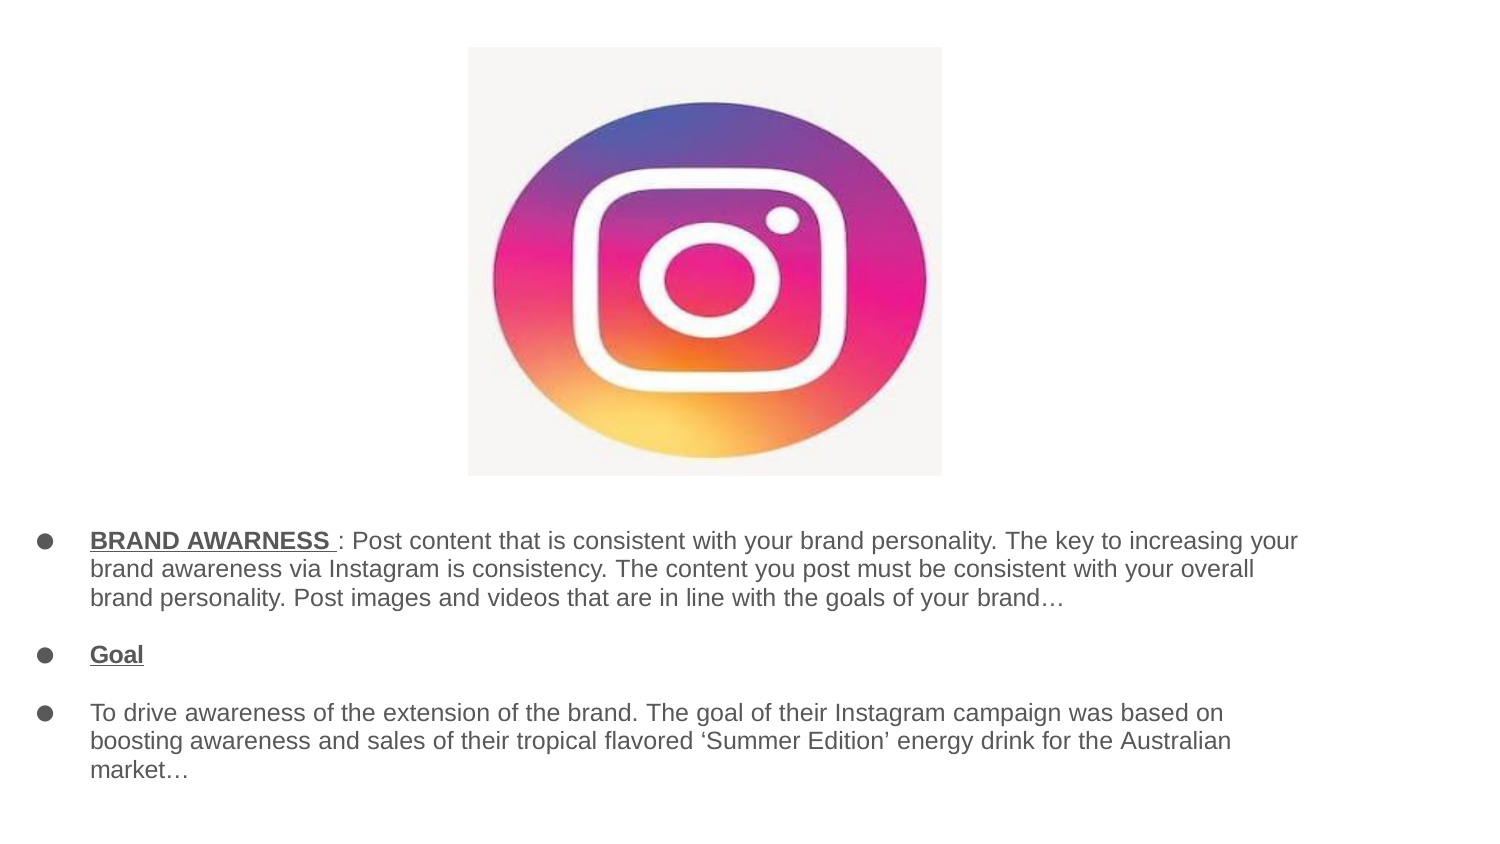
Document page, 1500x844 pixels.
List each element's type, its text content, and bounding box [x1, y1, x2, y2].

picture [467, 47, 942, 477]
text_box BRAND AWARNESS : Post content that is consistent with your brand personality. The key to increasing your brand awareness via Instagram is consistency. The content you post must be consistent with your overall brand personality. Post images and videos that are in line with the goals of your brand… Goal To drive awareness of the extension of the brand. The goal of their Instagram campaign was based on boosting awareness and sales of their tropical flavored ‘Summer Edition’ energy drink for the Australian market… [31, 521, 1322, 784]
